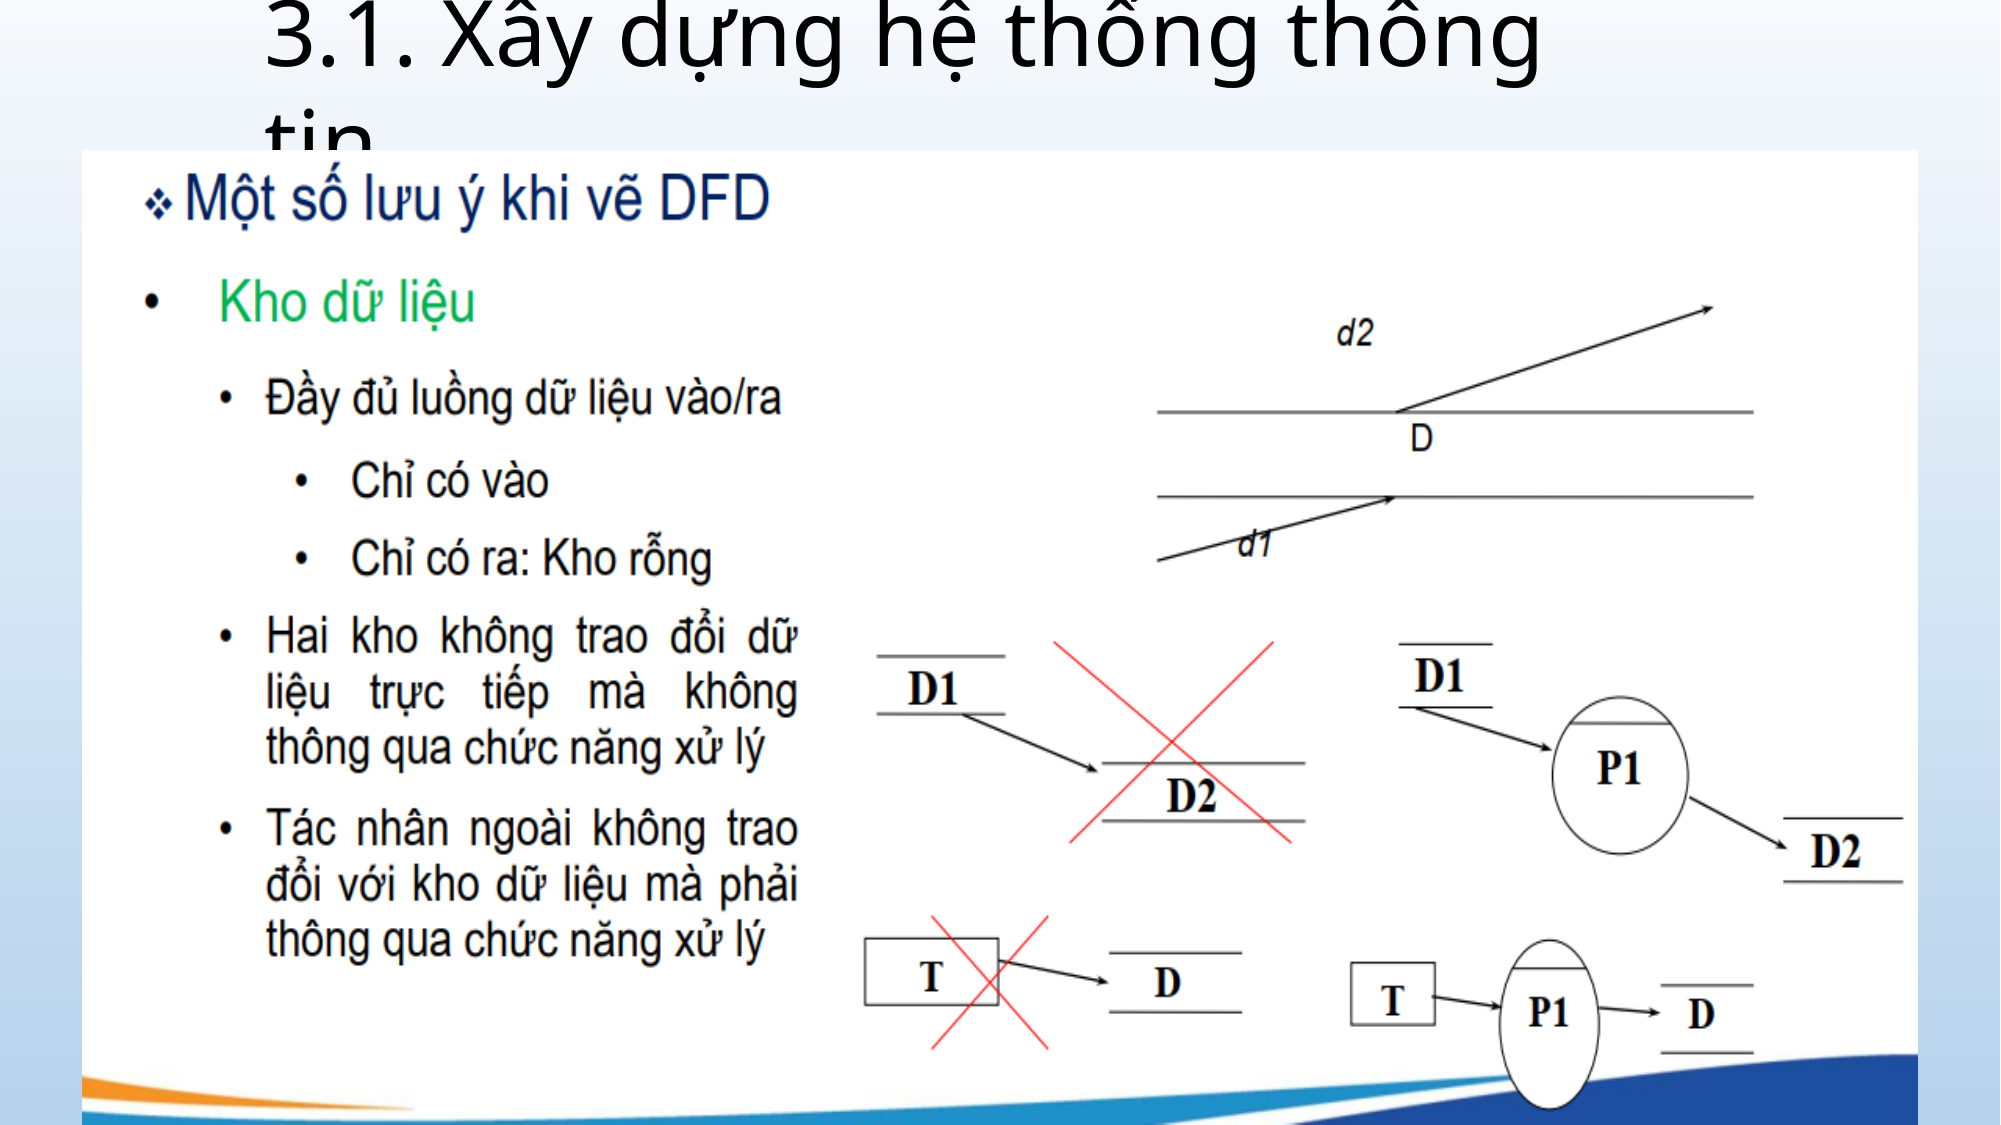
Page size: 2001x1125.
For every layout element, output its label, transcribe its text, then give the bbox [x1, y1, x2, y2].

picture [82, 150, 1918, 1125]
title 3.1. Xây dựng hệ thống thông tin [262, 0, 1588, 150]
